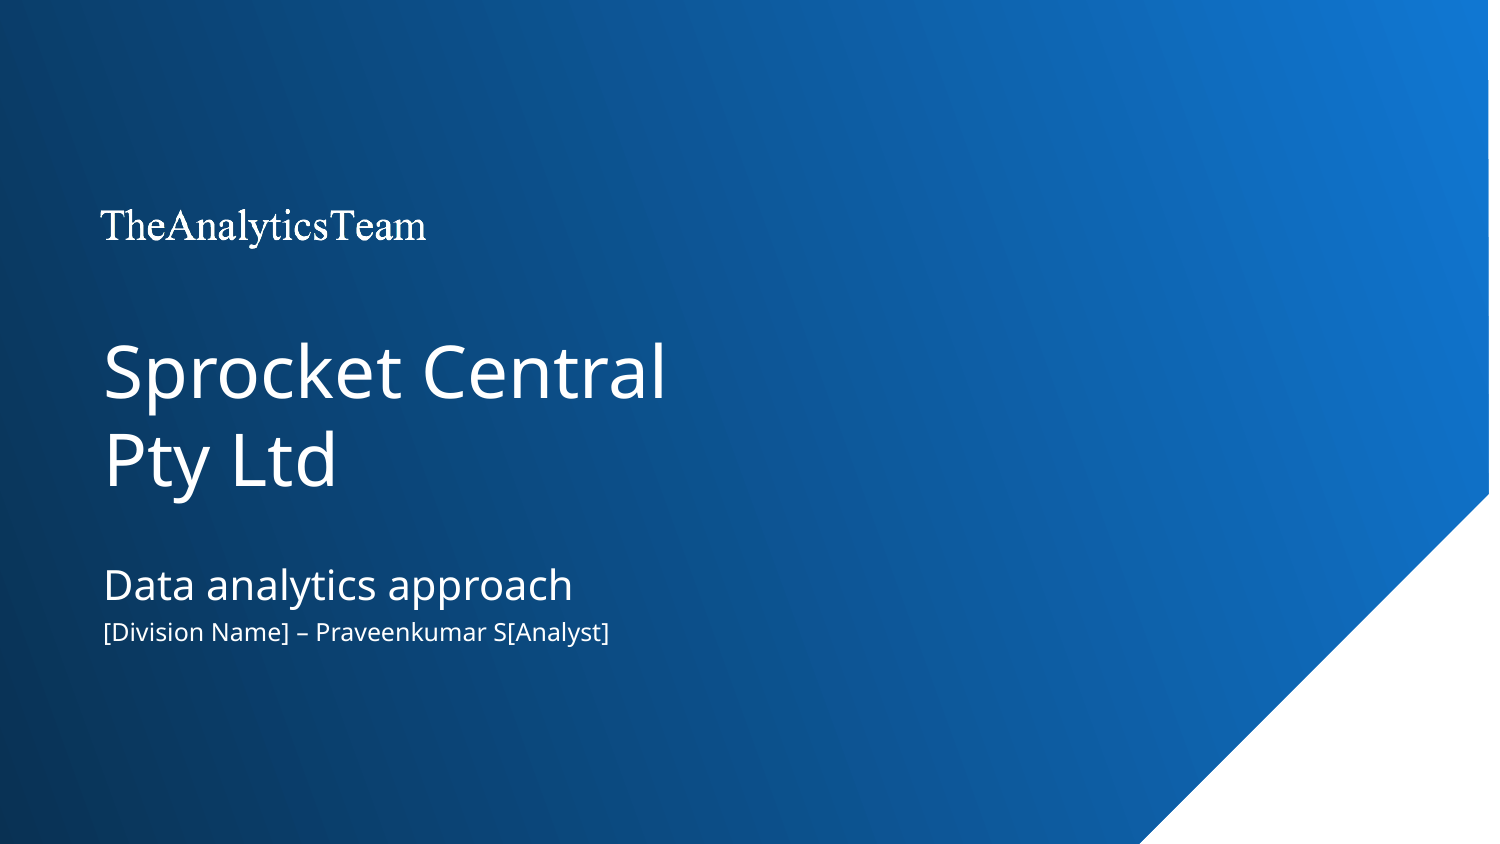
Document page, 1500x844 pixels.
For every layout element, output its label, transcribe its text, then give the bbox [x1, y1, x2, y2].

text_box [0, 0, 1489, 844]
picture [100, 208, 427, 249]
text_box [Division Name] – Praveenkumar S[Analyst] [88, 601, 1114, 662]
text_box Data analytics approach [88, 543, 999, 601]
text_box Sprocket Central Pty Ltd [88, 310, 737, 516]
